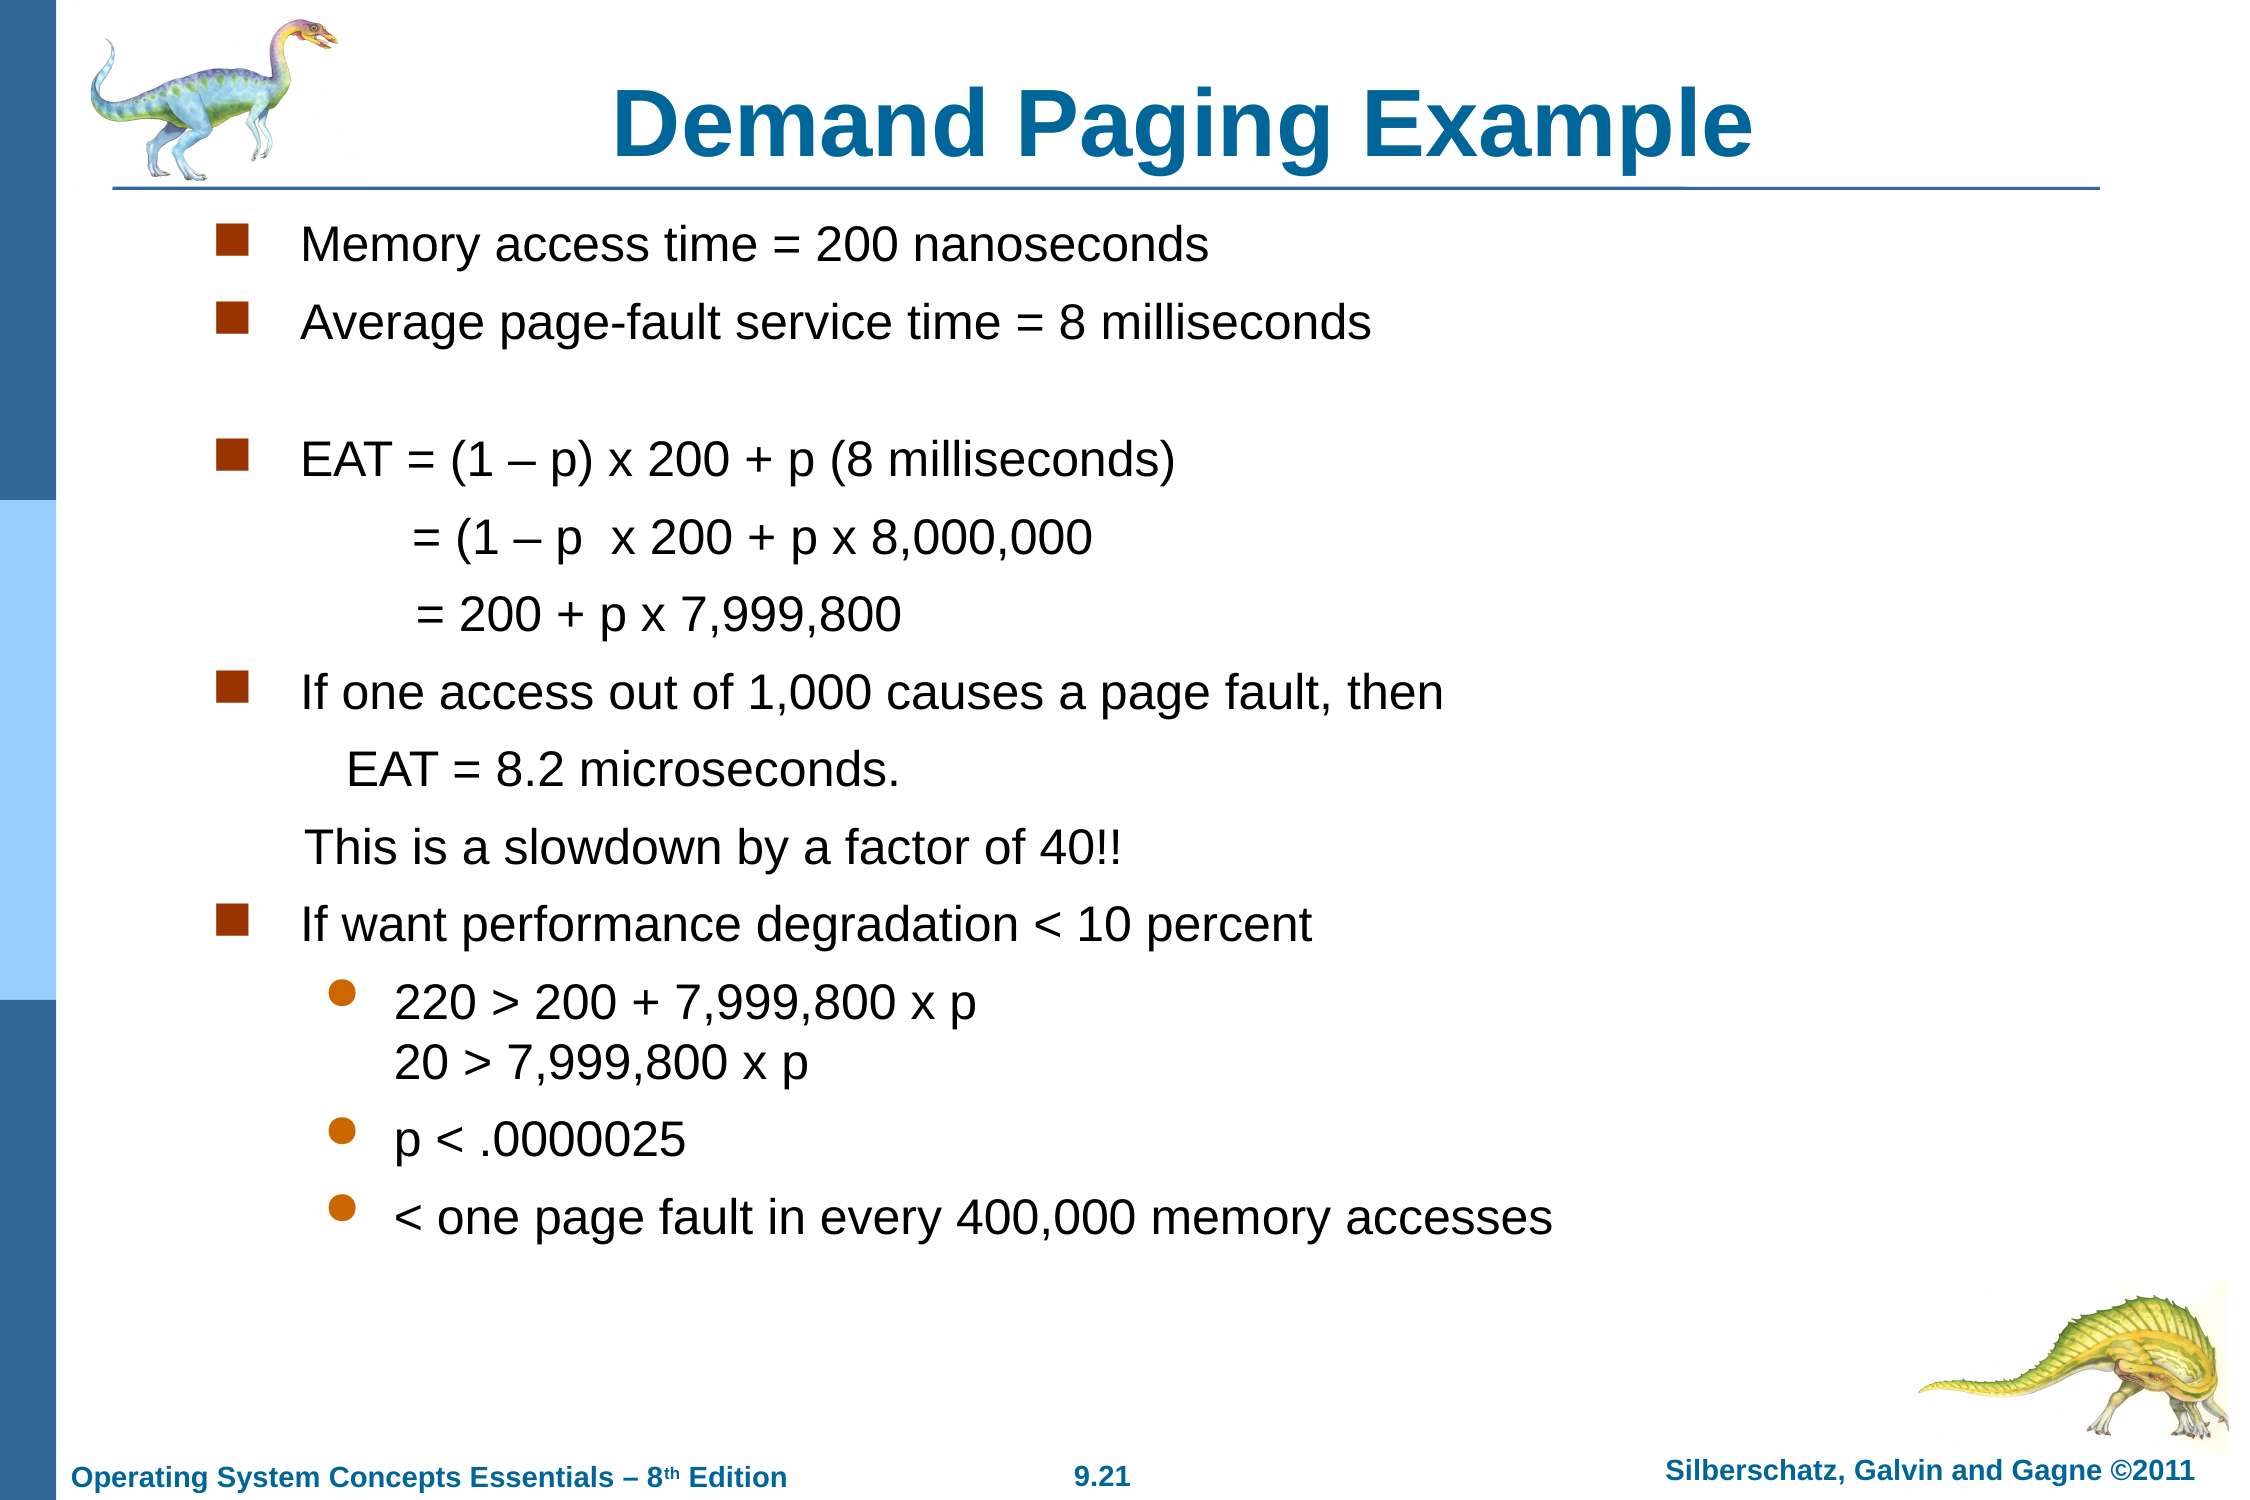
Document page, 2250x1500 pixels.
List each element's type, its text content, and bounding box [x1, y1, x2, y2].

picture [70, 0, 365, 199]
list Memory access time = 200 nanoseconds Average page-fault service time = 8 milliseconds EAT = (1 – p) x 200 + p (8 milliseconds) = (1 – p x 200 + p x 8,000,000 = 200 + p x 7,999,800 If one access out of 1,000 causes a page fault, then EAT = 8.2 microseconds. This is a slowdown by a factor of 40!! If want performance degradation < 10 percent 220 > 200 + 7,999,800 x p 20 > 7,999,800 x p p < .0000025 < one page fault in every 400,000 memory accesses [198, 200, 2224, 1310]
picture [1913, 1279, 2229, 1453]
title Demand Paging Example [229, 60, 2138, 187]
